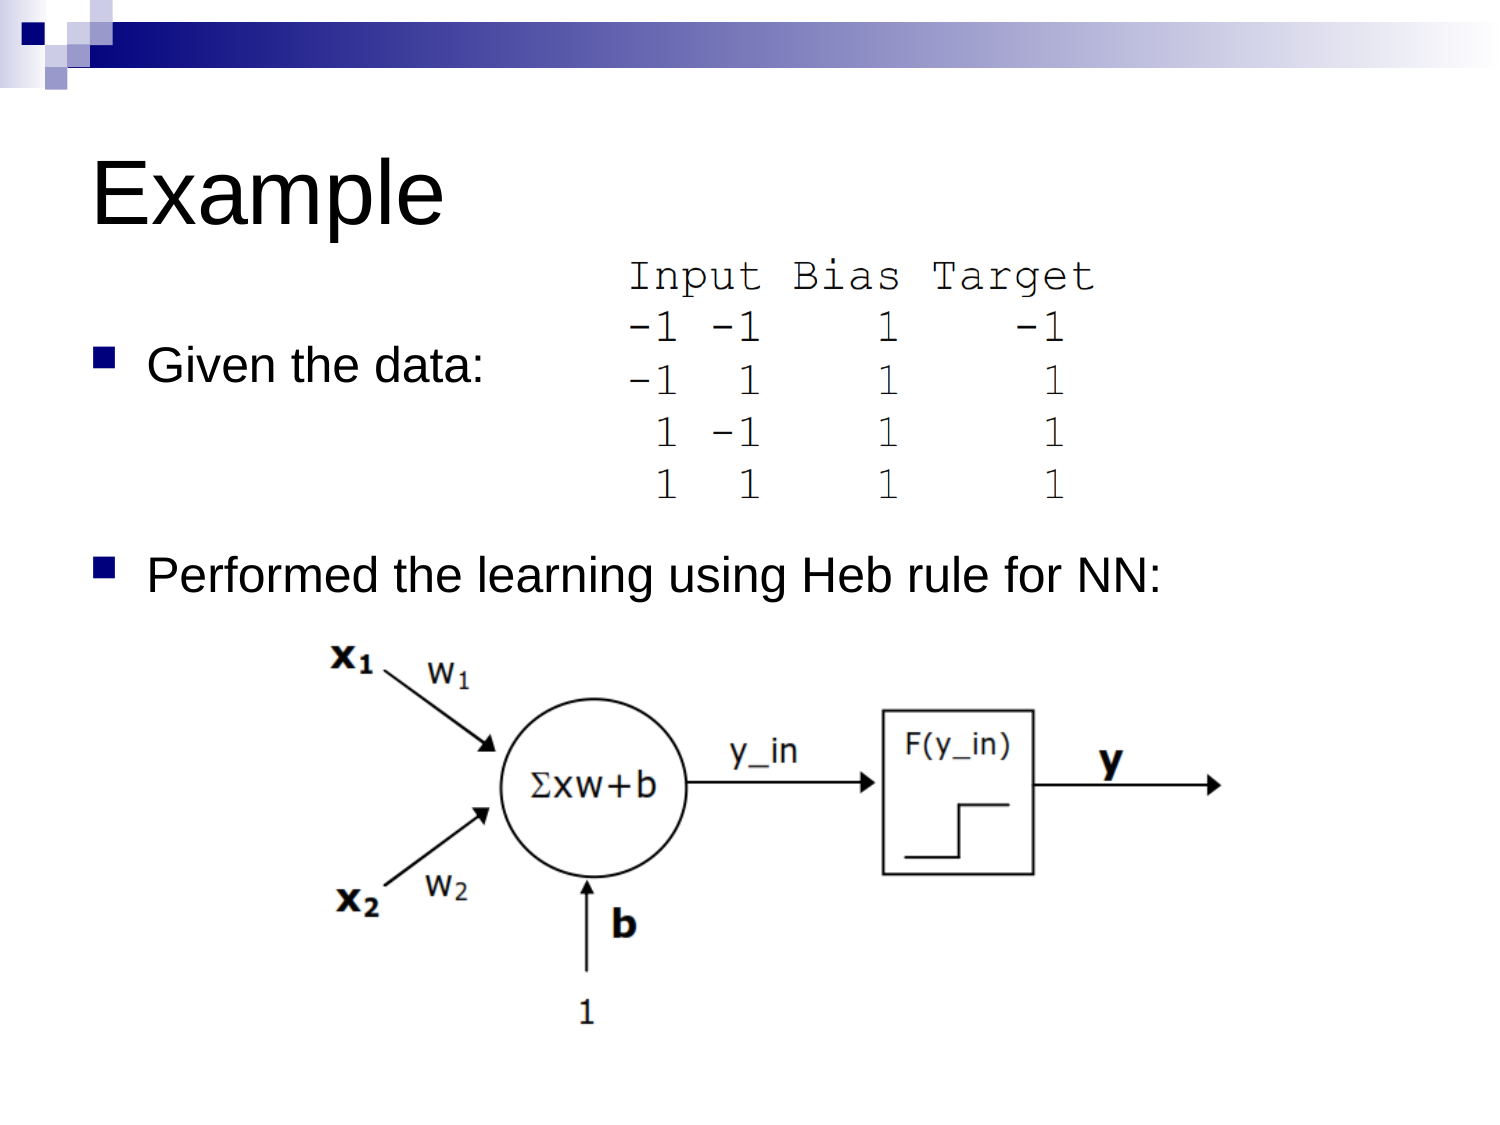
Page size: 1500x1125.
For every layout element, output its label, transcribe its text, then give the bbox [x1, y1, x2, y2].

list Given the data: Performed the learning using Heb rule for NN: [75, 324, 1425, 963]
picture [287, 624, 1238, 1038]
title Example [75, 75, 1425, 300]
picture [612, 251, 1113, 517]
